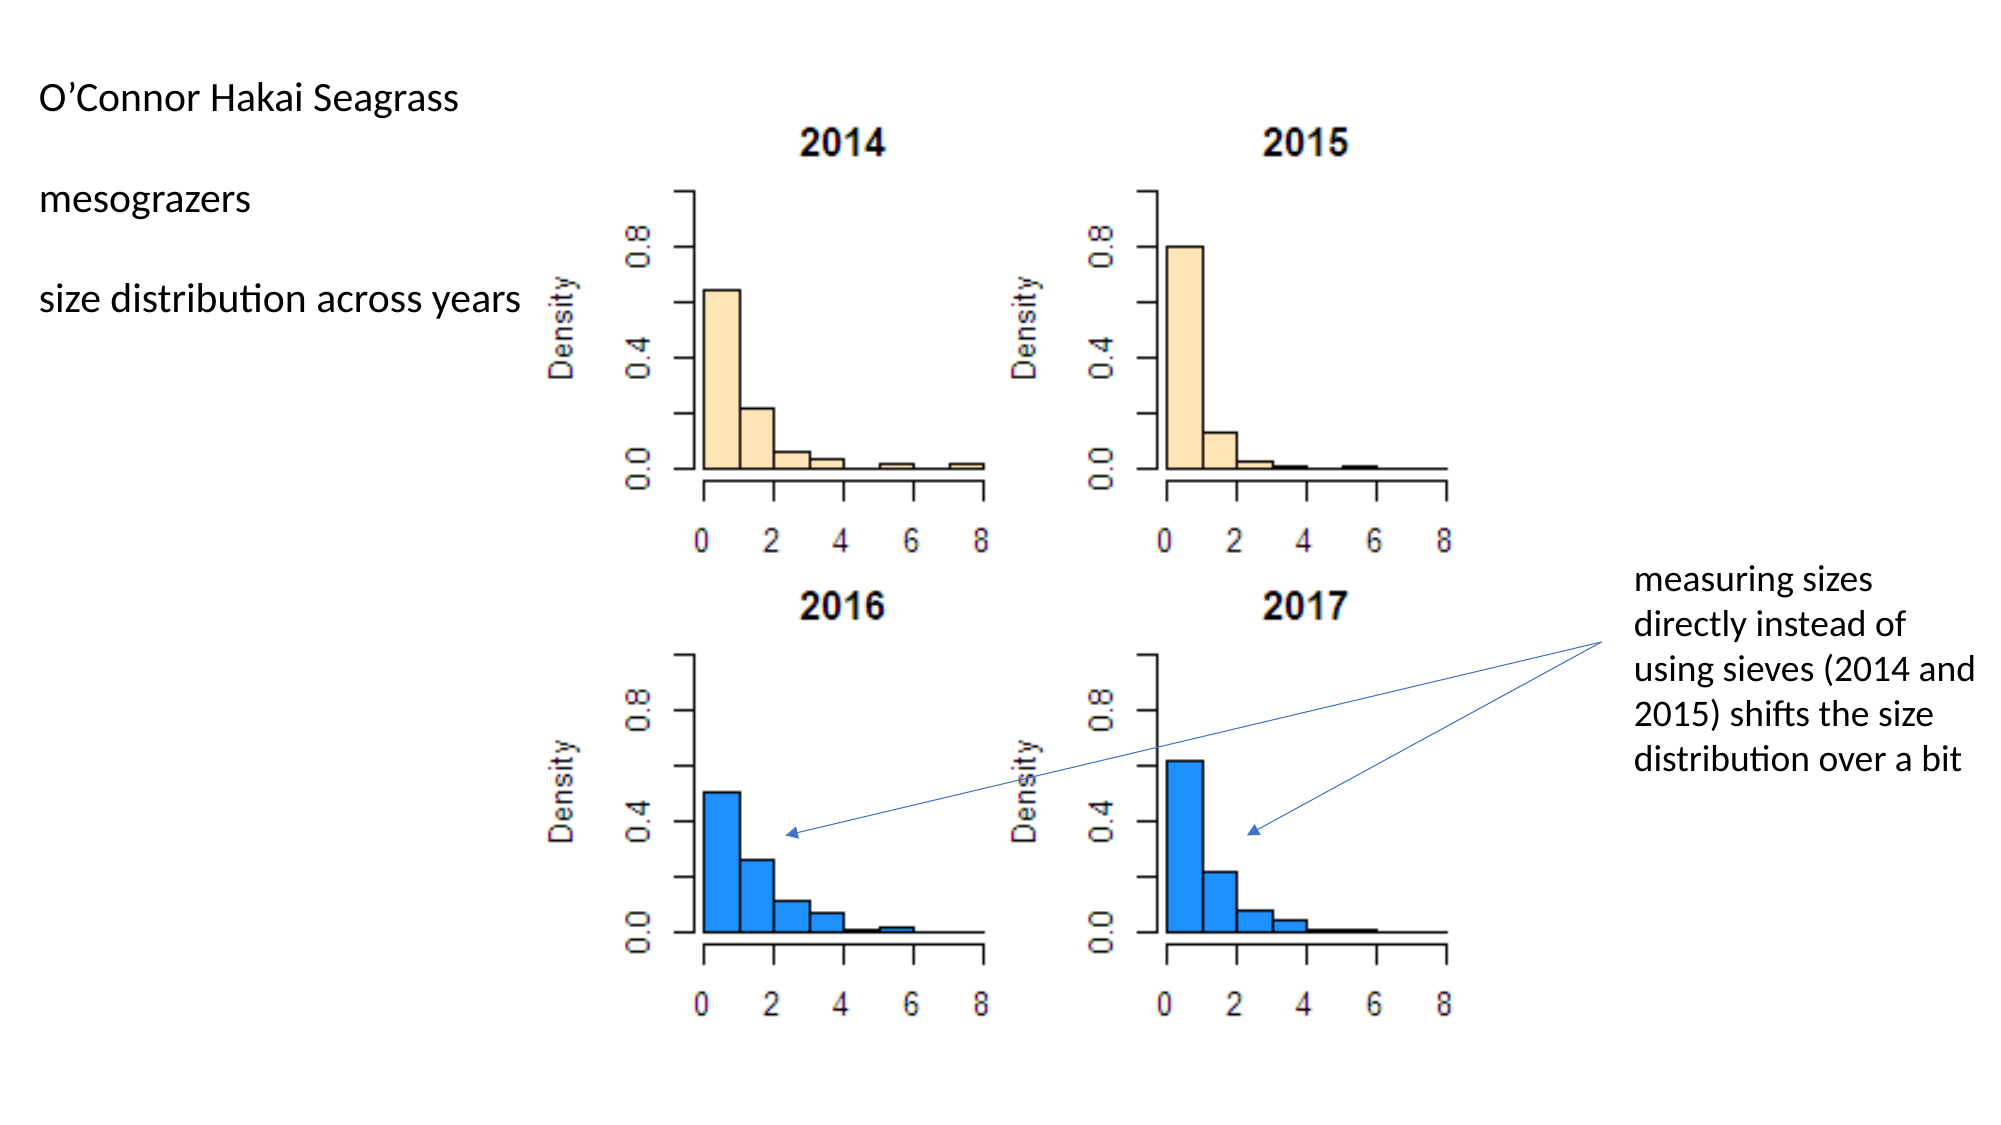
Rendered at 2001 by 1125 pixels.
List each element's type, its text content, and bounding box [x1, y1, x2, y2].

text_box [785, 641, 1246, 836]
text_box measuring sizes directly instead of using sieves (2014 and 2015) shifts the size distribution over a bit [1619, 546, 2000, 787]
picture [537, 99, 1463, 1026]
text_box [1246, 641, 1602, 836]
text_box O’Connor Hakai Seagrass mesograzers size distribution across years [24, 62, 538, 328]
